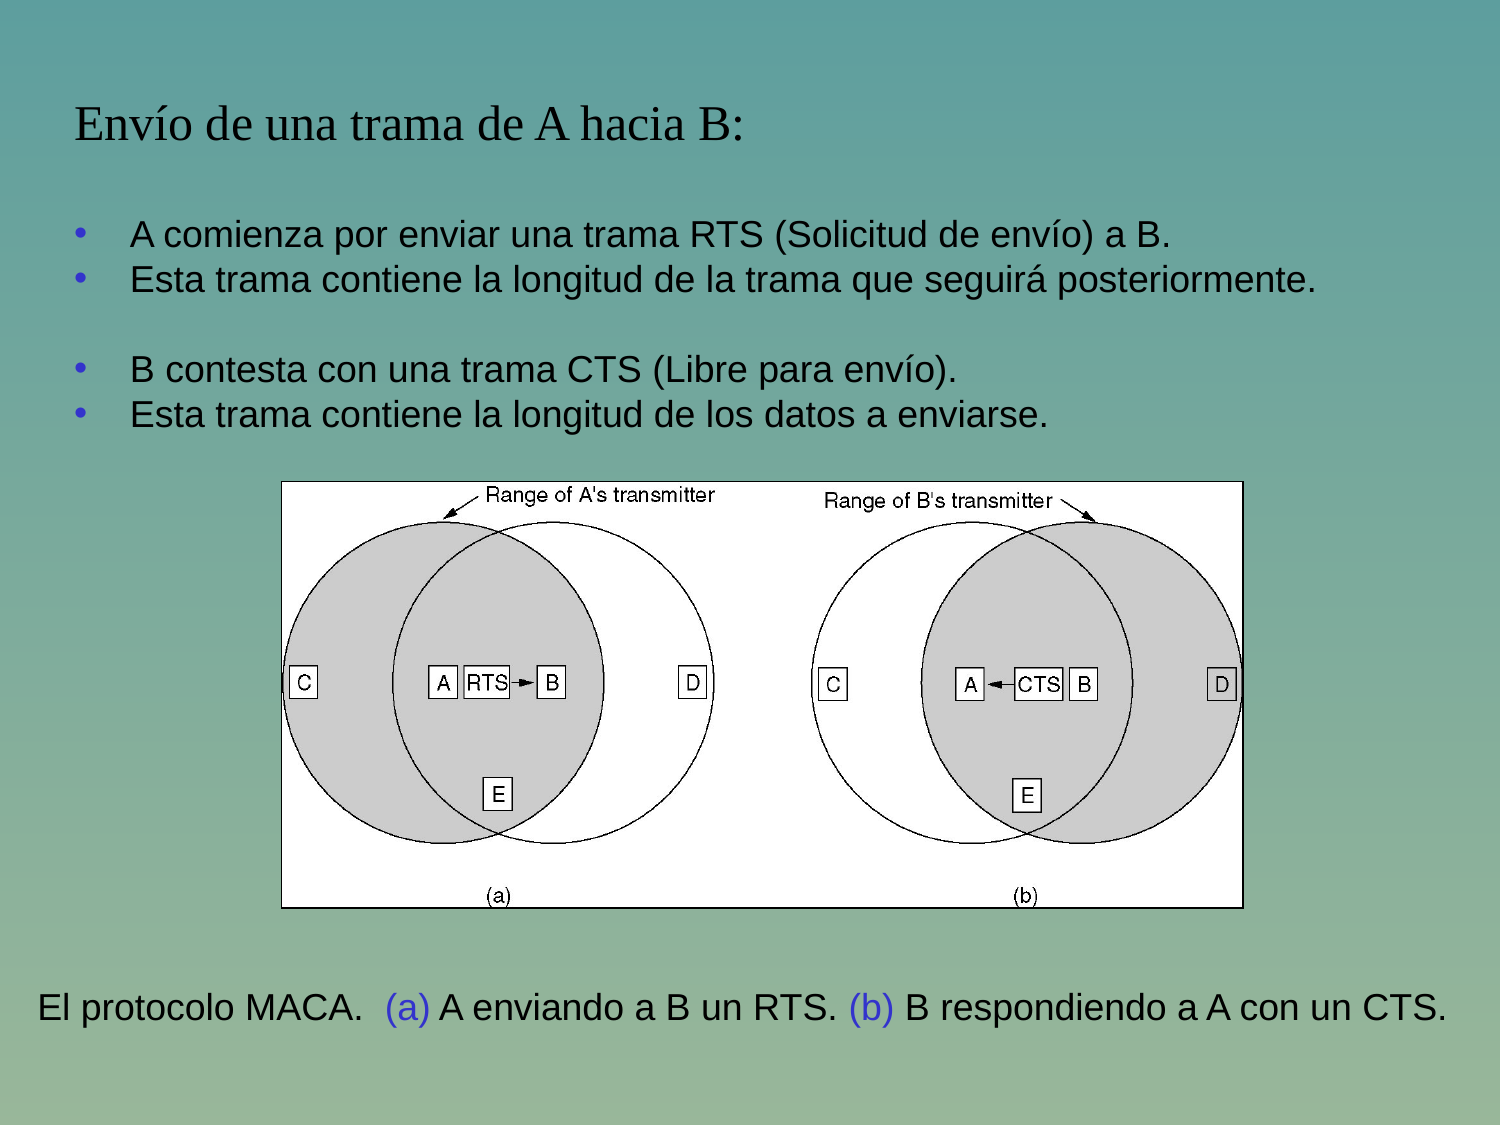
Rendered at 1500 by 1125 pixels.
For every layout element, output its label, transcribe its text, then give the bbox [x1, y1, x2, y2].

text_box Envío de una trama de A hacia B: A comienza por enviar una trama RTS (Solicitud de envío) a B. Esta trama contiene la longitud de la trama que seguirá posteriormente. B contesta con una trama CTS (Libre para envío). Esta trama contiene la longitud de los datos a enviarse. [58, 82, 1442, 488]
picture [281, 481, 1243, 908]
text_box El protocolo MACA. (a) A enviando a B un RTS. (b) B respondiendo a A con un CTS. [0, 974, 1496, 1036]
